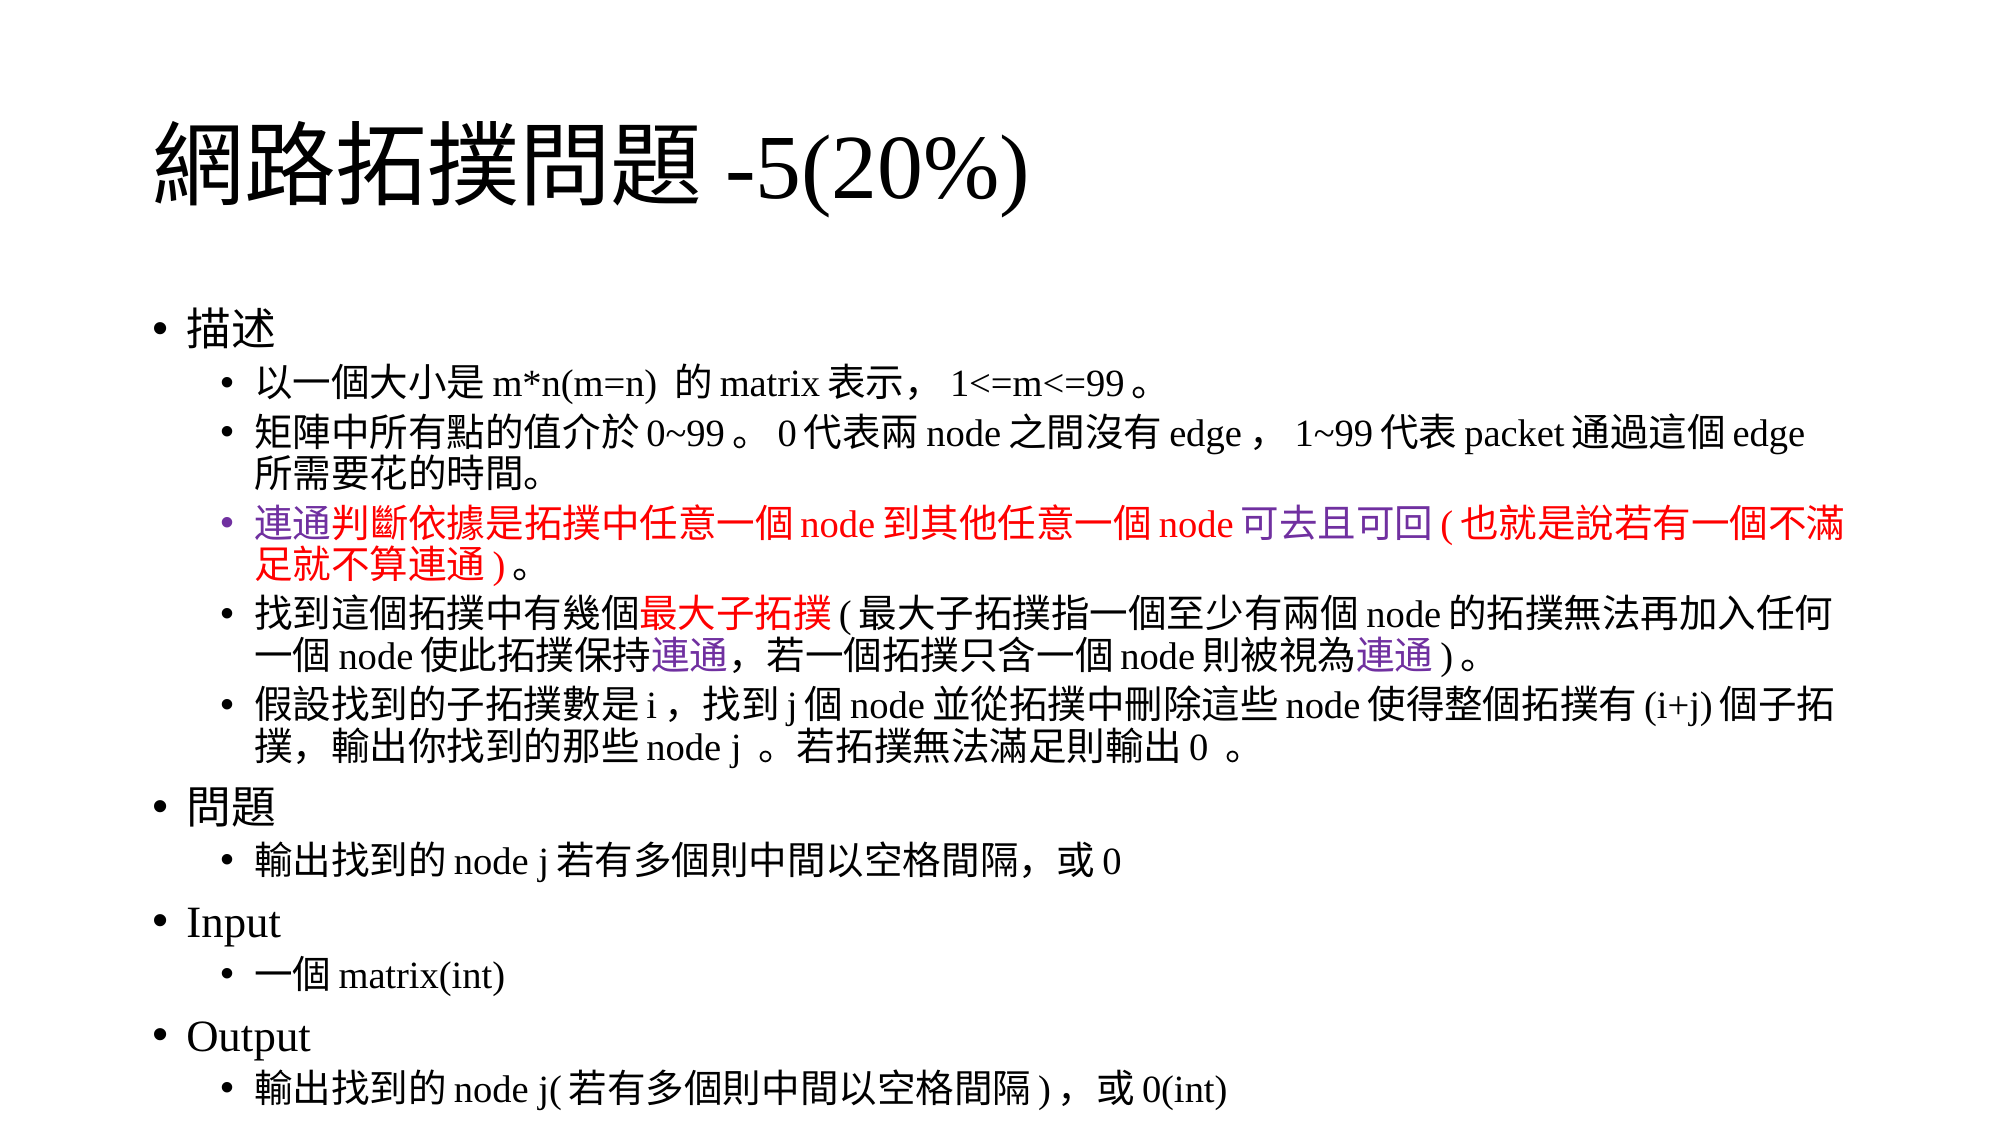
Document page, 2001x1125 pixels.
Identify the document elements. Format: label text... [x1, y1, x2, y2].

list 描述 以一個大小是m*n(m=n) 的matrix表示，1<=m<=99。 矩陣中所有點的值介於0~99。0代表兩node之間沒有edge，1~99代表packet通過這個edge所需要花的時間。 連通判斷依據是拓撲中任意一個node到其他任意一個node可去且可回(也就是說若有一個不滿足就不算連通)。 找到這個拓撲中有幾個最大子拓撲(最大子拓撲指一個至少有兩個node的拓撲無法再加入任何一個node使此拓撲保持連通，若一個拓撲只含一個node則被視為連通)。 假設找到的子拓撲數是i，找到j個node並從拓撲中刪除這些node使得整個拓撲有(i+j)個子拓撲，輸出你找到的那些node j 。若拓撲無法滿足則輸出0 。 問題 輸出找到的node j若有多個則中間以空格間隔，或0 Input 一個matrix(int) Output 輸出找到的node j(若有多個則中間以空格間隔)，或0(int) [137, 299, 1863, 1125]
title 網路拓撲問題-5(20%) [137, 59, 1863, 278]
